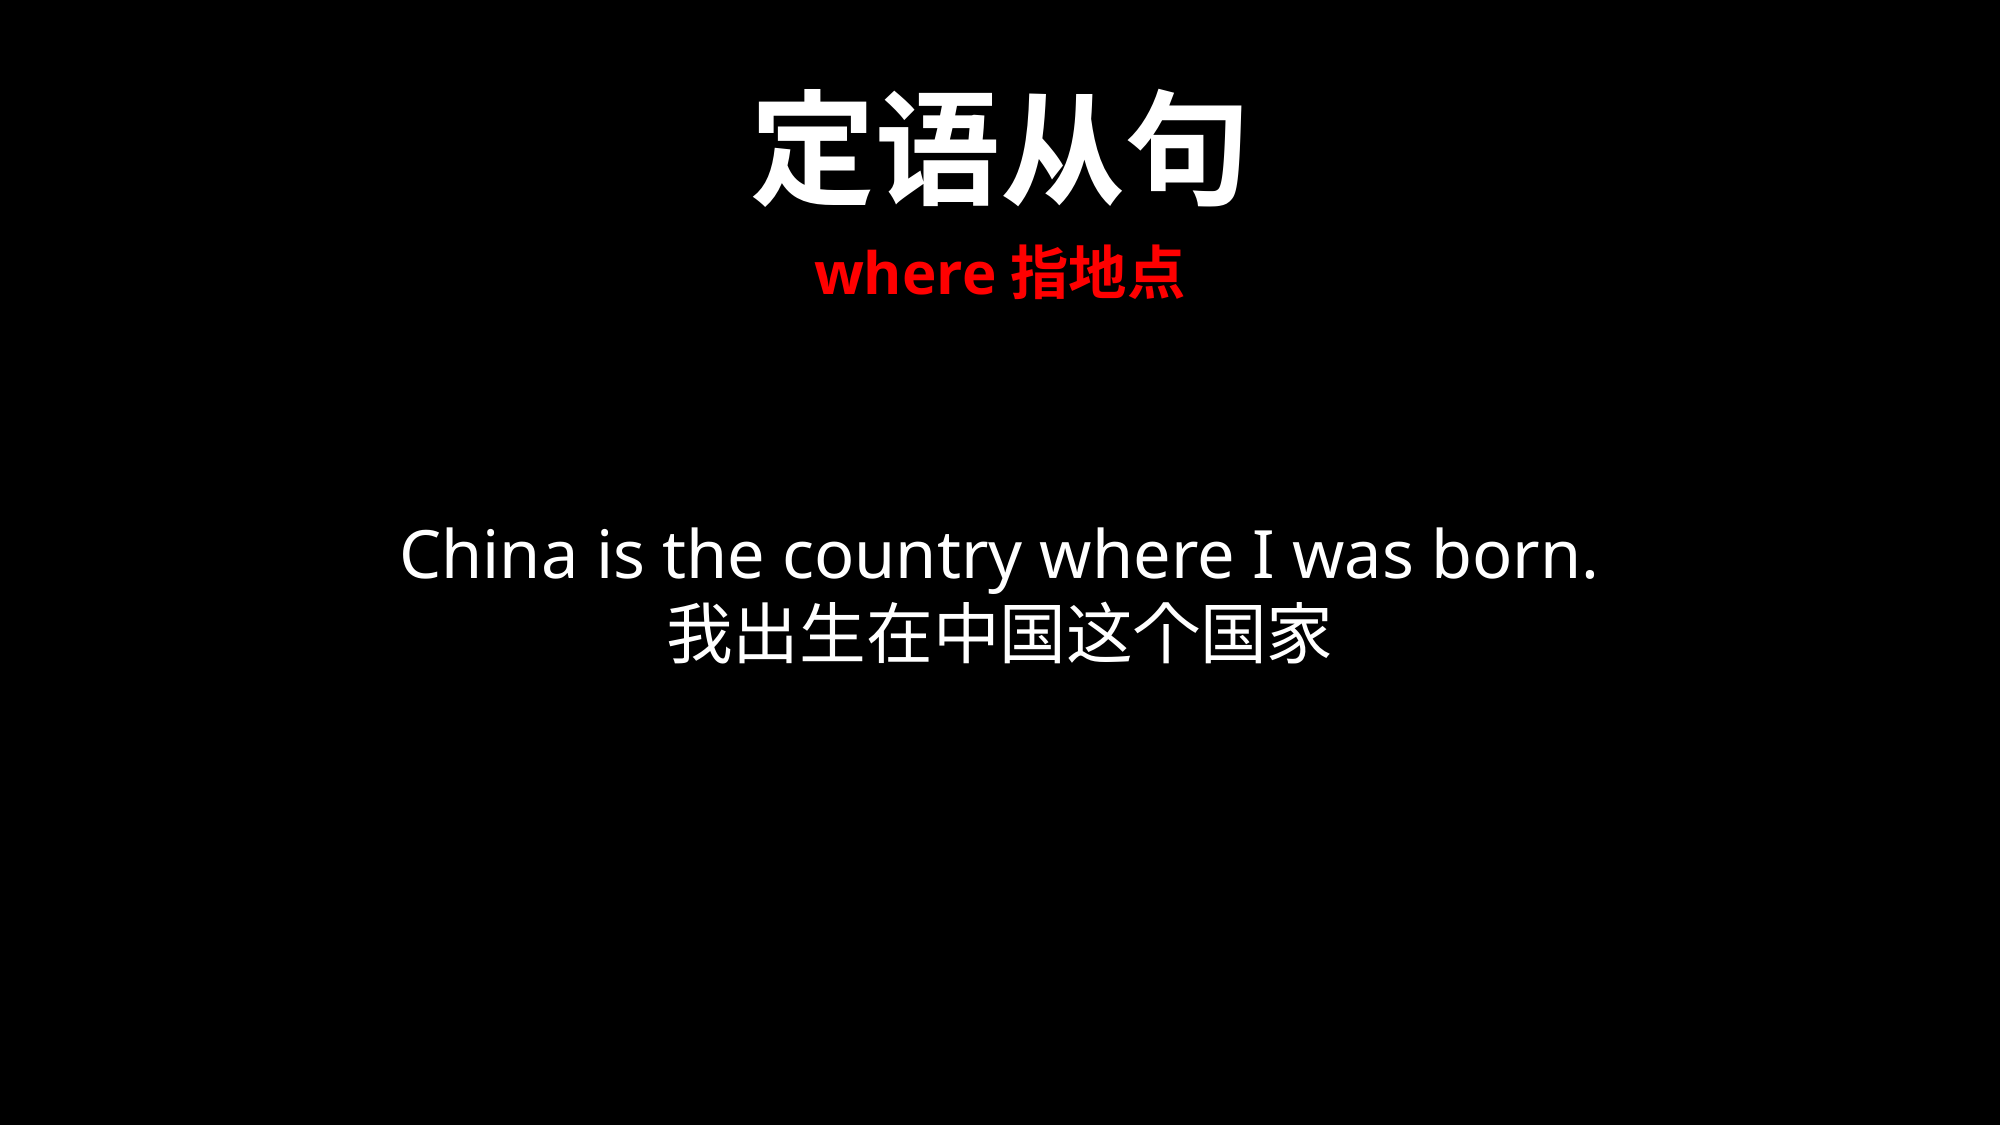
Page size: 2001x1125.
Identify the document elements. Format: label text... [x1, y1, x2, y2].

text_box where指地点 [77, 229, 1922, 315]
text_box 定语从句 [735, 62, 1265, 228]
text_box China is the country where I was born. 我出生在中国这个国家 [0, 504, 2000, 680]
